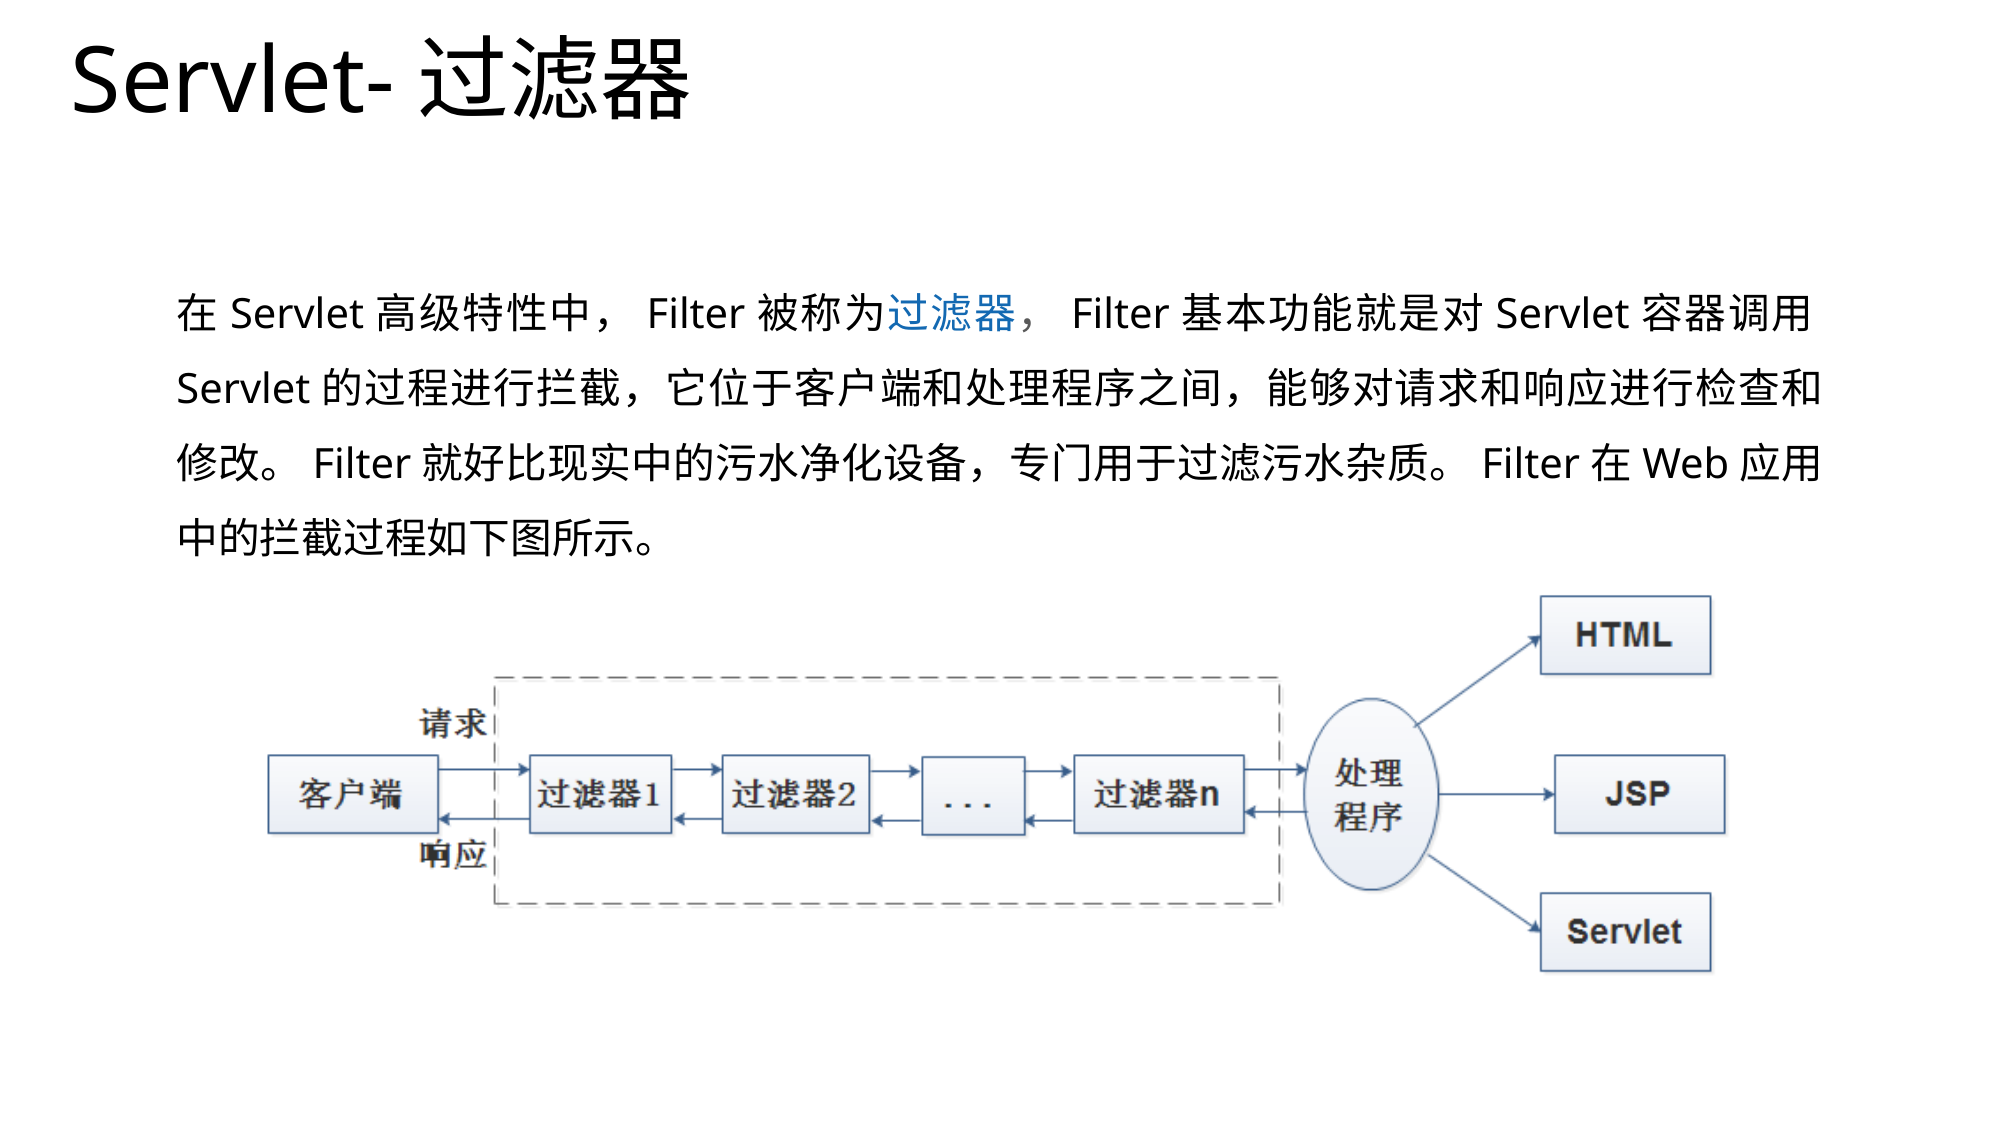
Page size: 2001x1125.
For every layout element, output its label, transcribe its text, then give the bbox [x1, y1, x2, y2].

text_box 在Servlet高级特性中，Filter被称为过滤器，Filter基本功能就是对Servlet容器调用Servlet的过程进行拦截，它位于客户端和处理程序之间，能够对请求和响应进行检查和修改。Filter就好比现实中的污水净化设备，专门用于过滤污水杂质。Filter在Web应用中的拦截过程如下图所示。 [161, 254, 1839, 572]
text_box Servlet-过滤器 [55, 24, 909, 142]
picture [222, 571, 1756, 1004]
